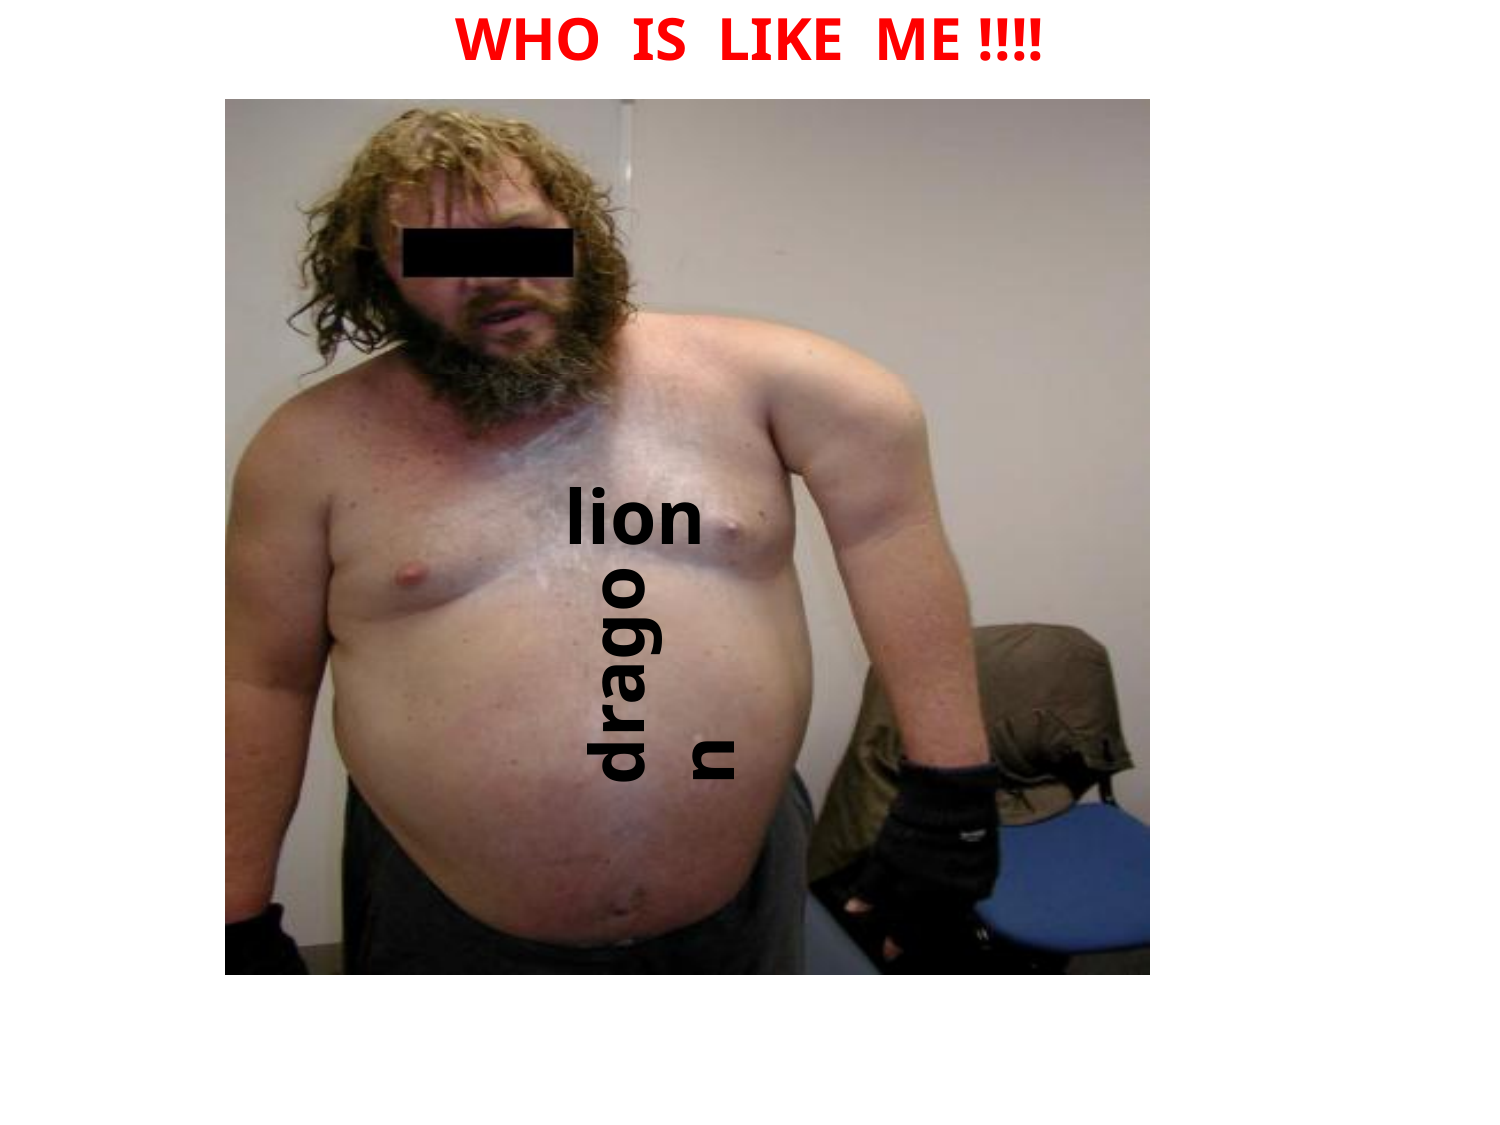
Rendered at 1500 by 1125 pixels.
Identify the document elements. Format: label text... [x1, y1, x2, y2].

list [224, 99, 1151, 374]
picture [224, 374, 1151, 976]
title WHO IS LIKE ME !!!! [75, 0, 1425, 75]
